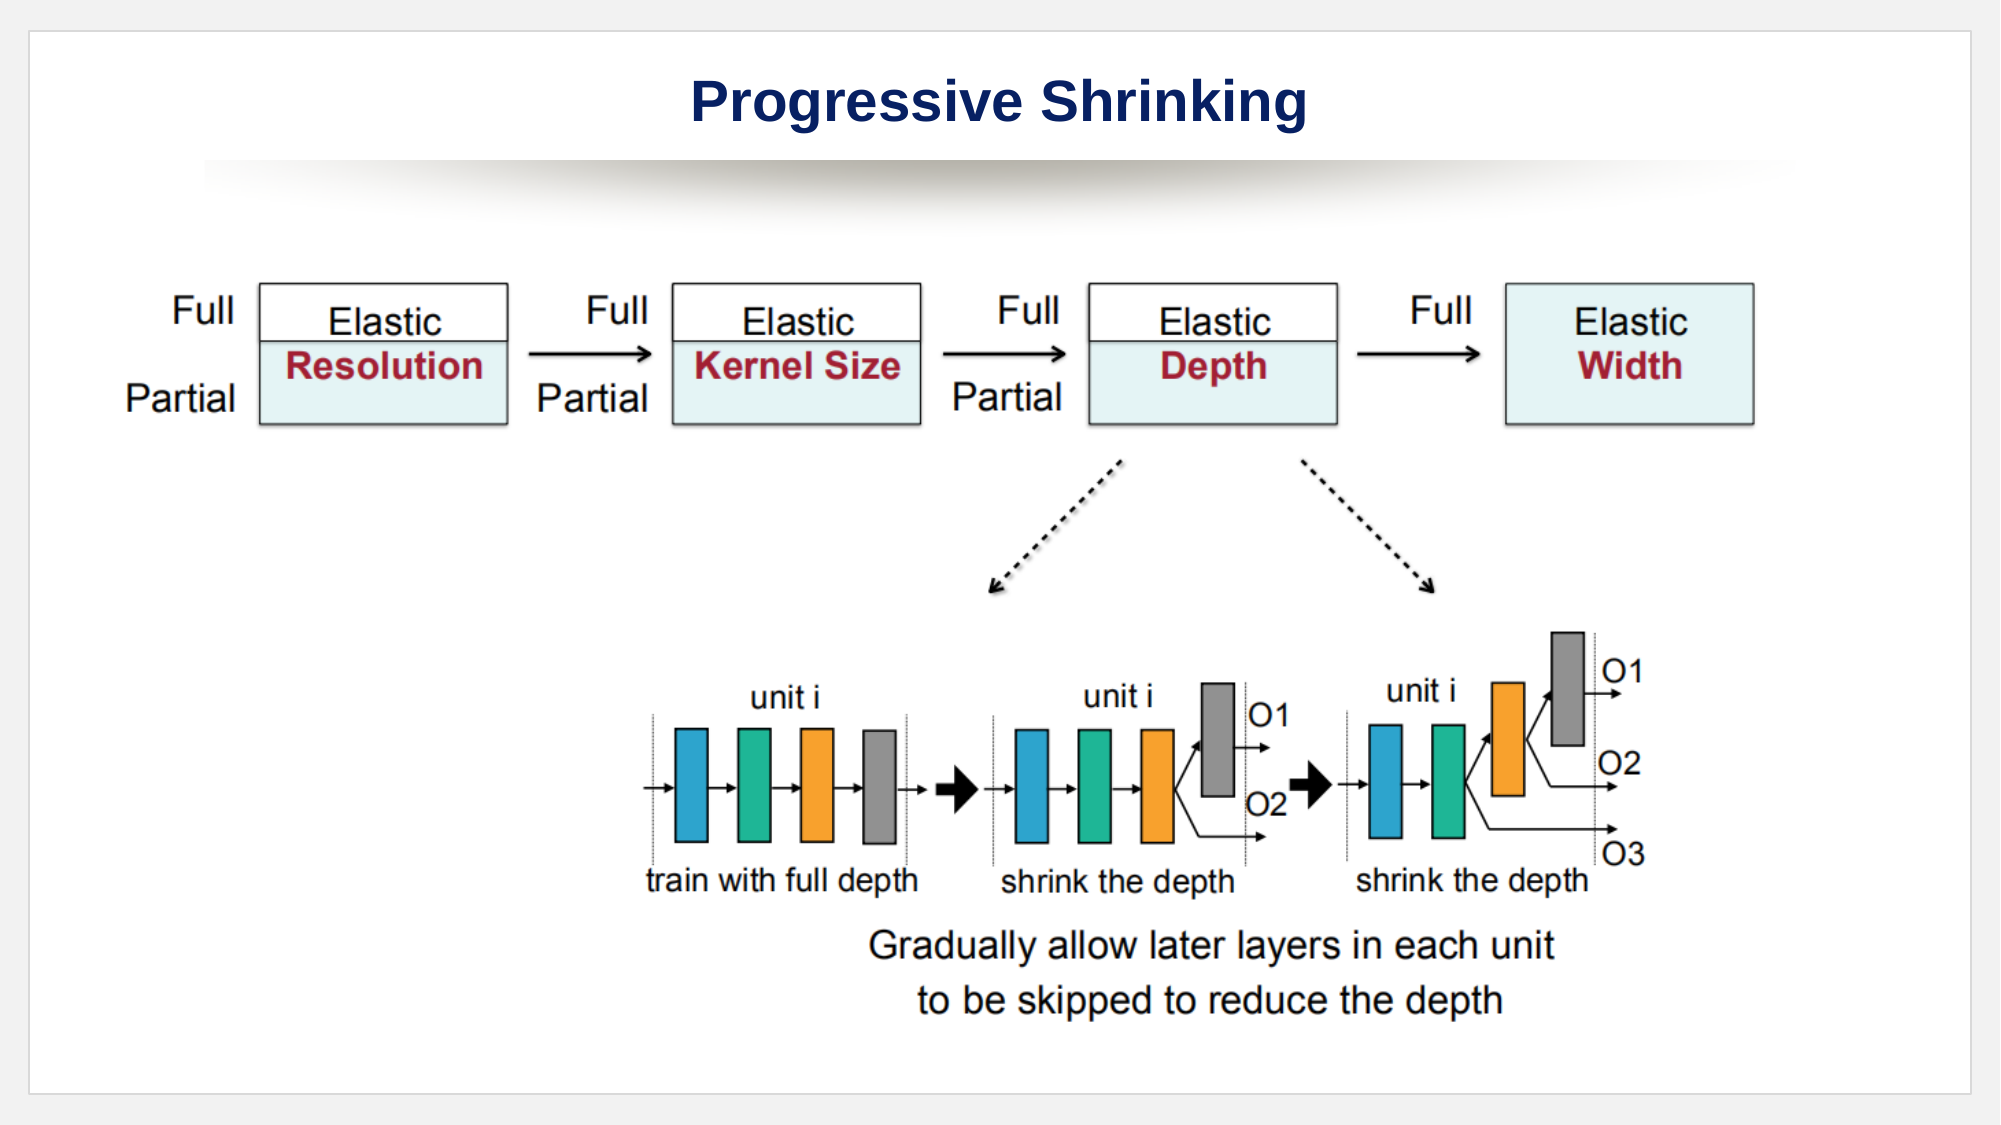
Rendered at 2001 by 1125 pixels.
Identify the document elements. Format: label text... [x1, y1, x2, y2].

title Progressive Shrinking [99, 55, 1900, 150]
picture [102, 265, 1829, 1048]
